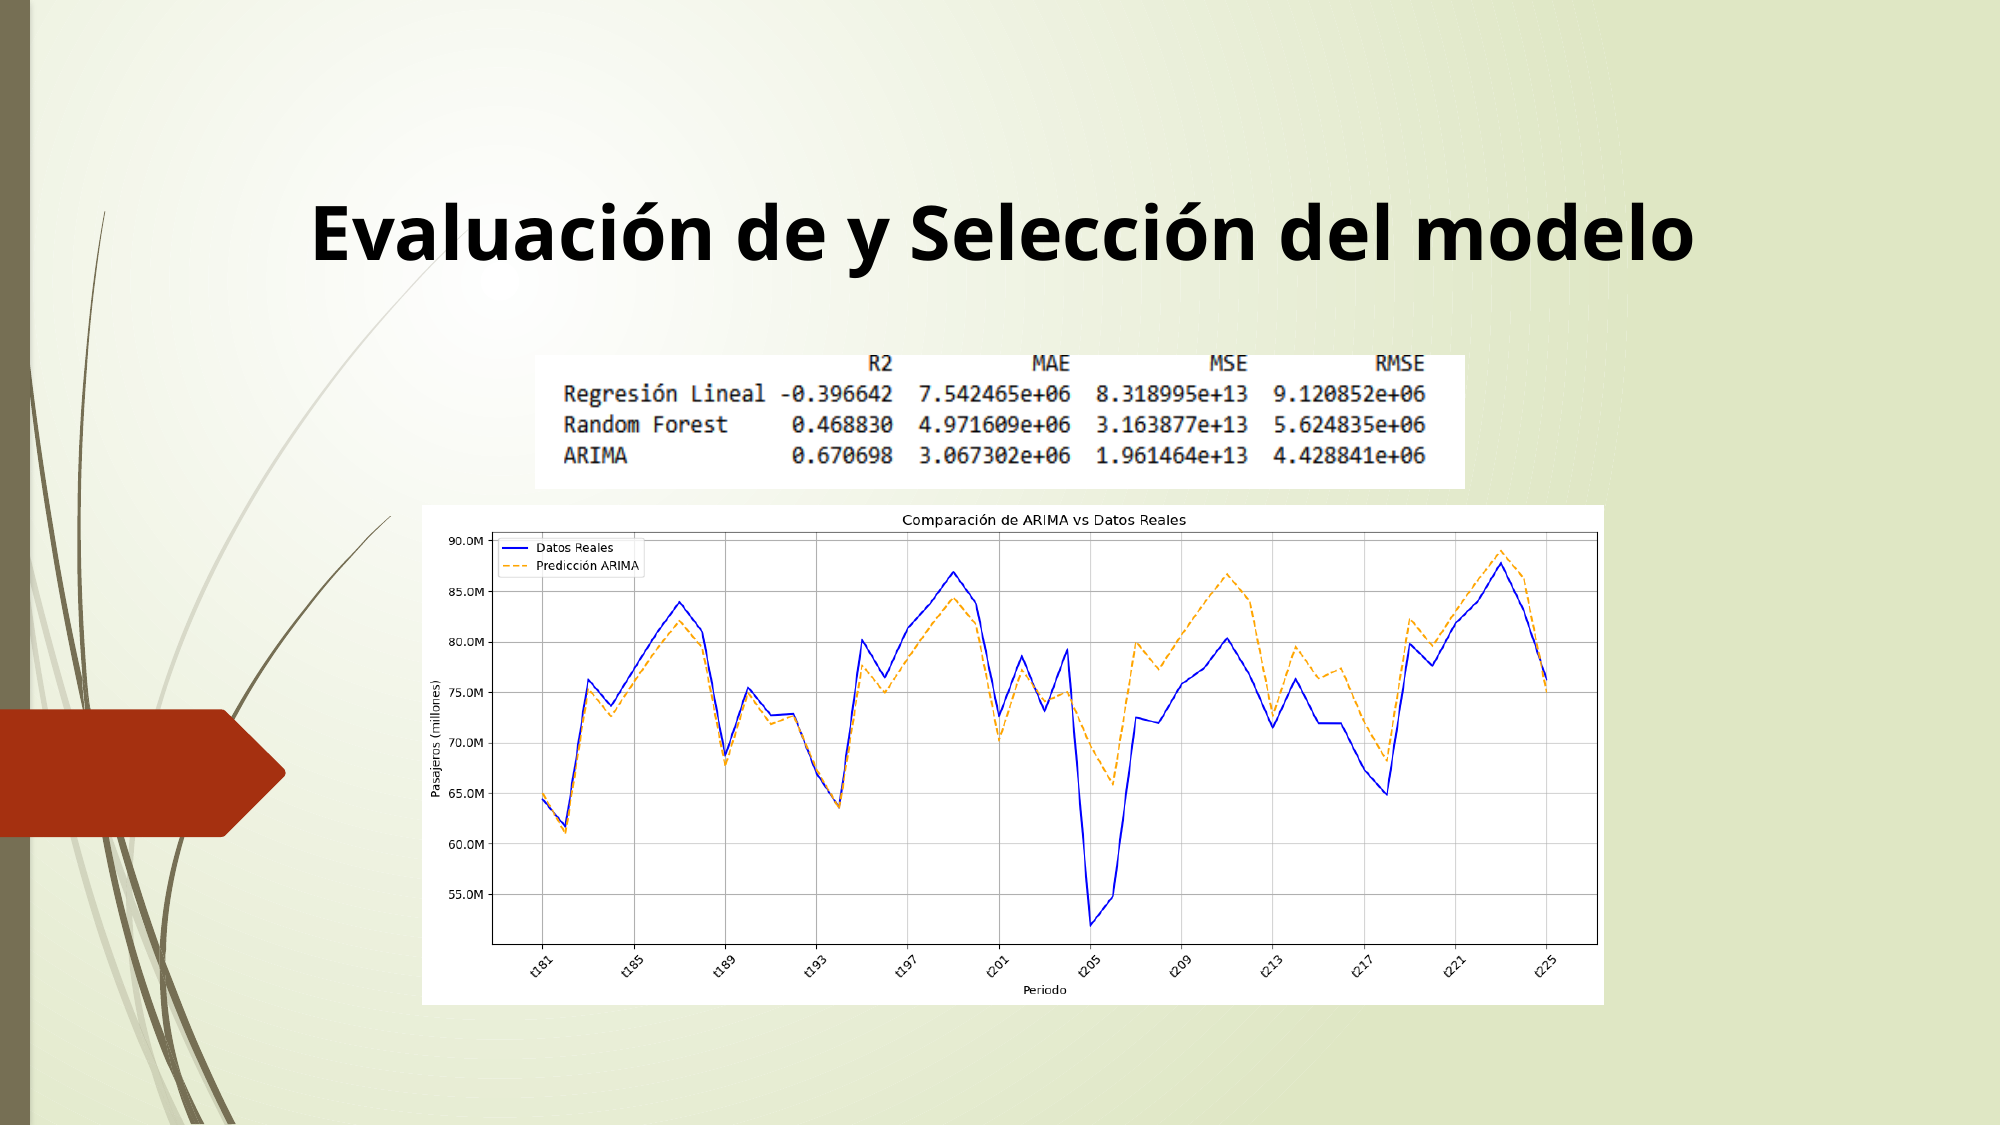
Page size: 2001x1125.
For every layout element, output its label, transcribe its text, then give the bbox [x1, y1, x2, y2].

picture [534, 355, 1465, 490]
picture [422, 505, 1605, 1005]
title Evaluación de y Selección del modelo [294, 107, 1743, 284]
